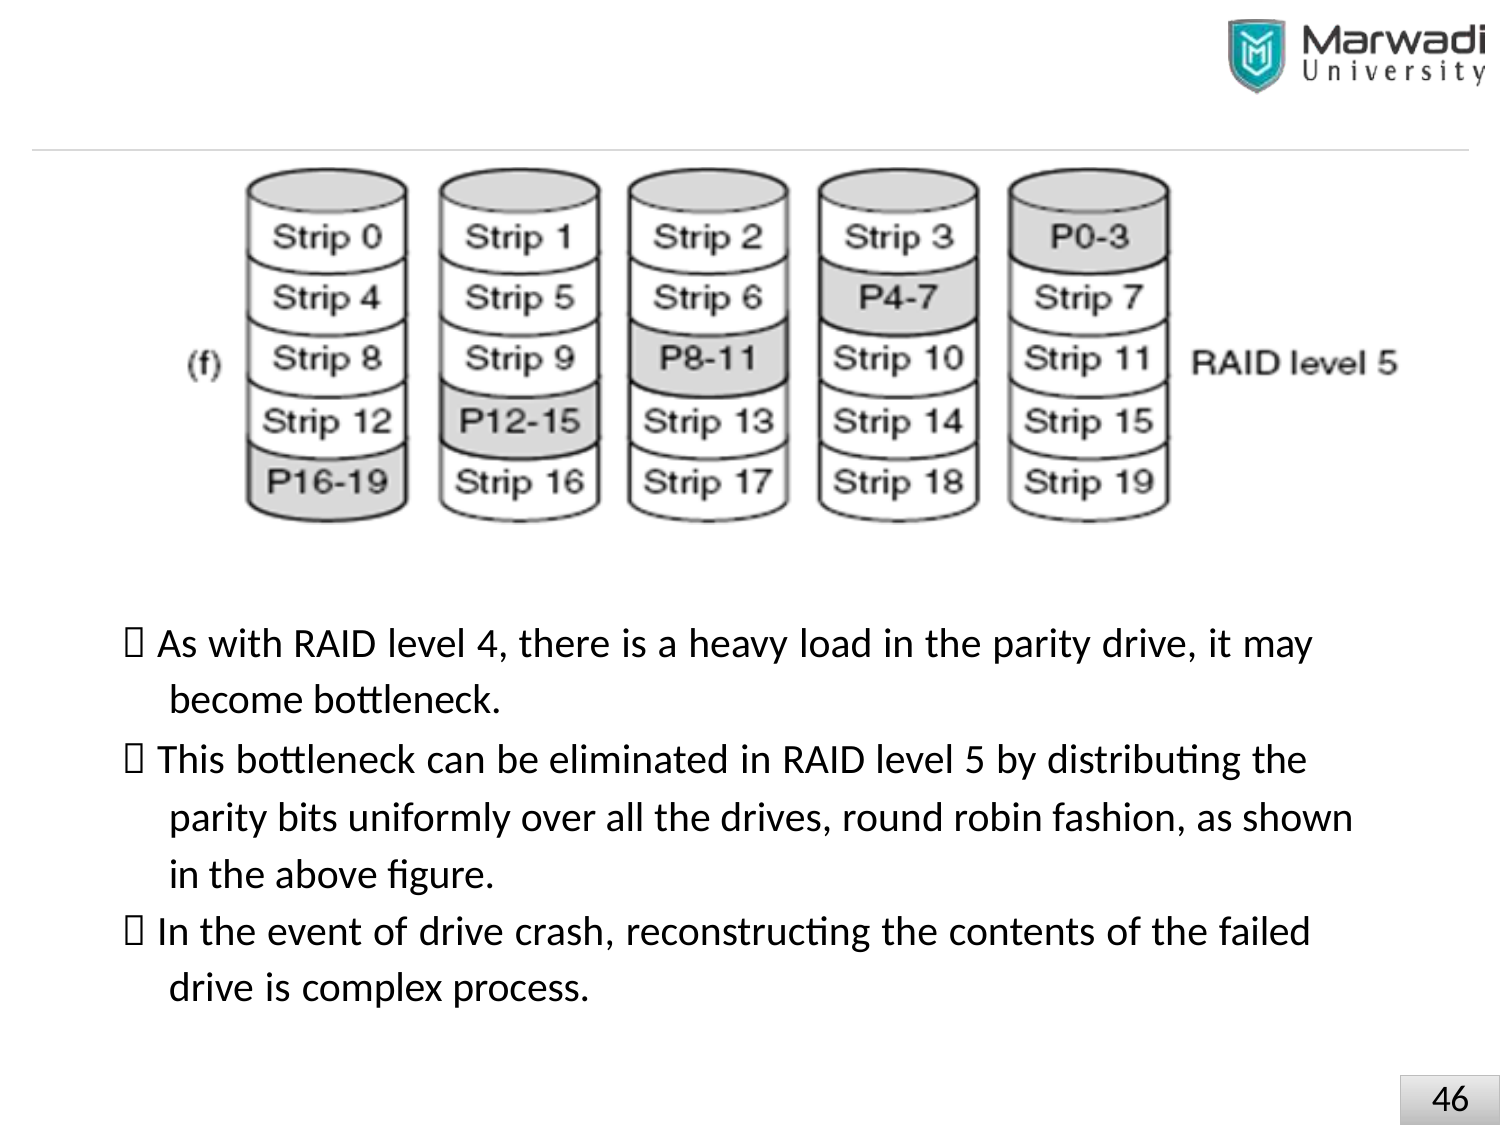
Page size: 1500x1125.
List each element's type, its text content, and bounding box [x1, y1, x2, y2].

slide_number 44 [1425, 1080, 1479, 1125]
text_box  As with RAID level 4, there is a heavy load in the parity drive, it may become bottleneck.  This bottleneck can be eliminated in RAID level 5 by distributing the parity bits uniformly over all the drives, round robin fashion, as shown in the above figure.  In the event of drive crash, reconstructing the contents of the failed drive is complex process. [119, 607, 1391, 1010]
picture [186, 167, 1401, 526]
picture [1401, 1076, 1499, 1125]
picture [1228, 19, 1485, 95]
